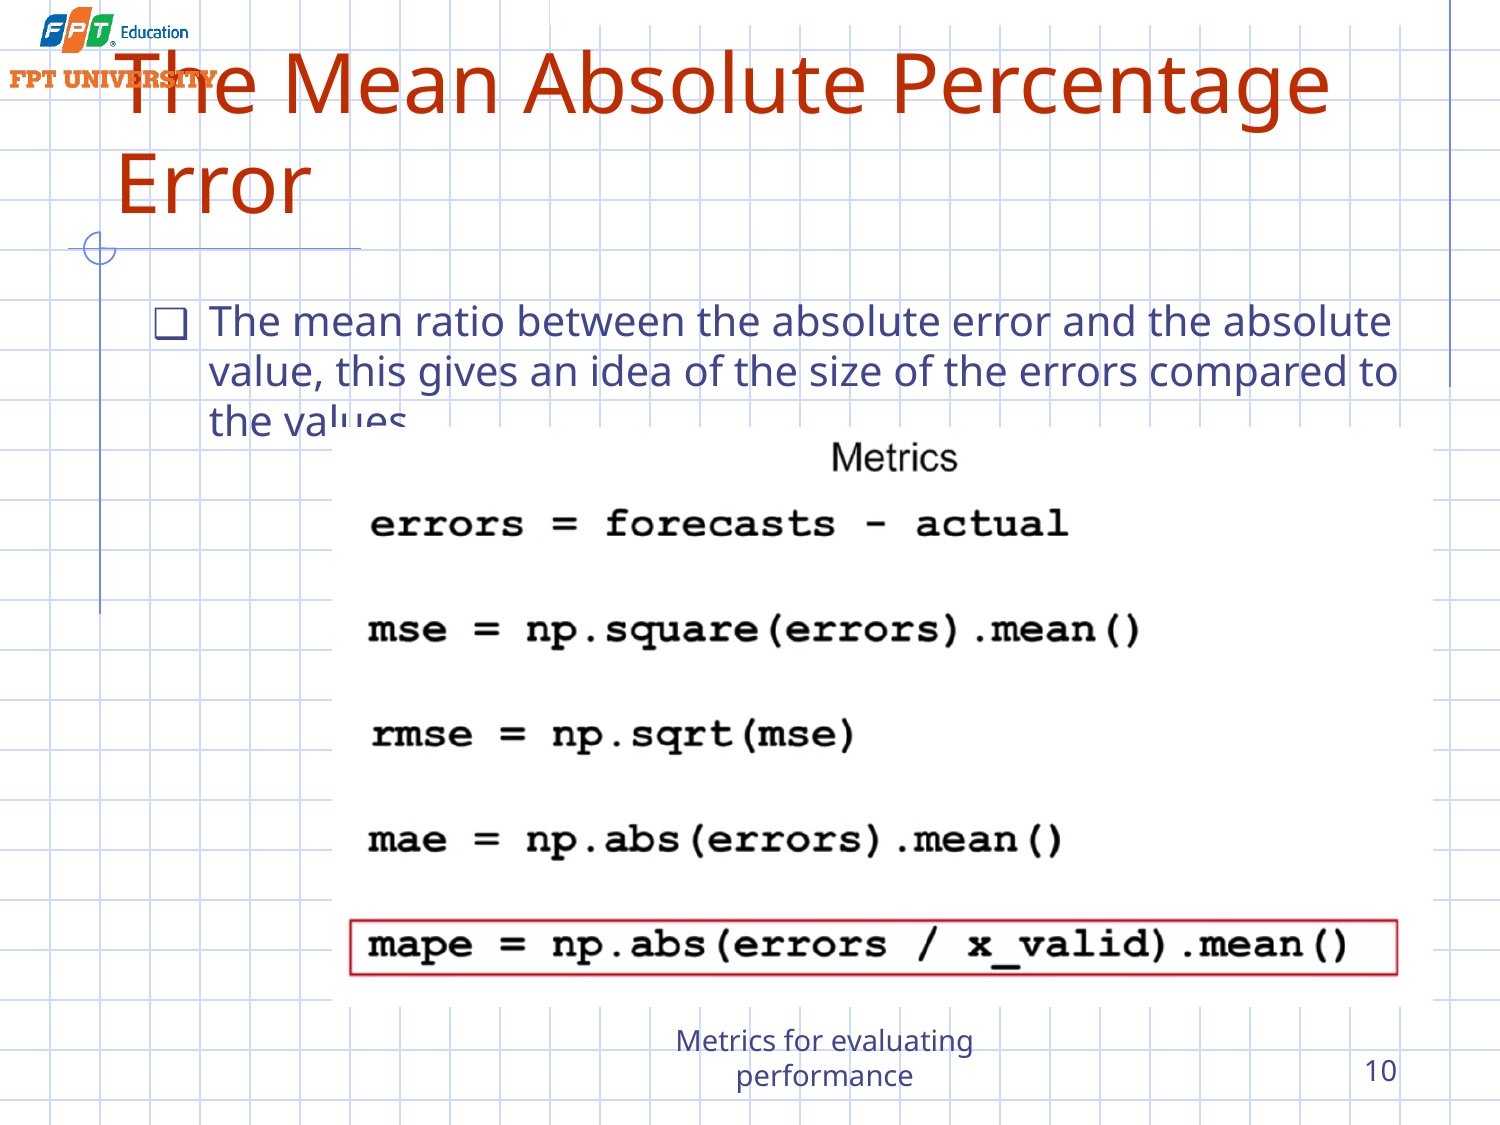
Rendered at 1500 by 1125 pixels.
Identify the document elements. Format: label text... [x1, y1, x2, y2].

picture [332, 427, 1433, 1007]
list The mean ratio between the absolute error and the absolute value, this gives an idea of the size of the errors compared to the values. [137, 287, 1438, 988]
text_box Metrics for evaluating performance [587, 1024, 1063, 1100]
title The Mean Absolute Percentage Error [99, 50, 1500, 238]
picture [10, 6, 217, 88]
text_box 10 [1099, 1024, 1413, 1100]
